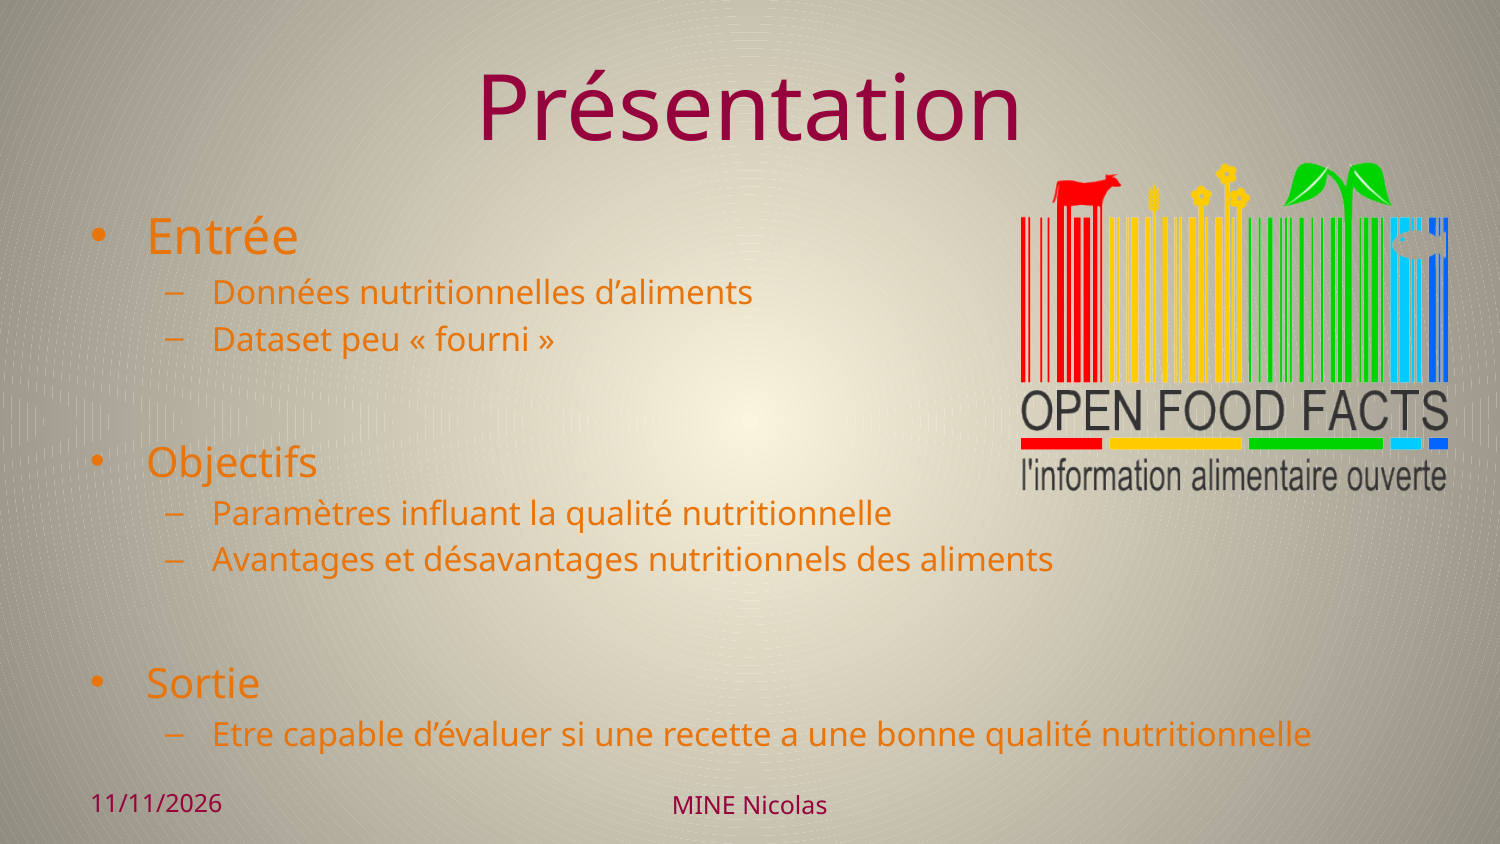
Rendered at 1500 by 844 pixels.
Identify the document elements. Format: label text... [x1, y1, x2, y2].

list Entrée Données nutritionnelles d’aliments Dataset peu « fourni » Objectifs Paramètres influant la qualité nutritionnelle Avantages et désavantages nutritionnels des aliments Sortie Etre capable d’évaluer si une recette a une bonne qualité nutritionnelle [75, 196, 1425, 754]
footer MINE Nicolas [512, 782, 988, 827]
picture [1021, 154, 1449, 493]
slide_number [75, 782, 425, 827]
title Présentation [75, 33, 1425, 175]
